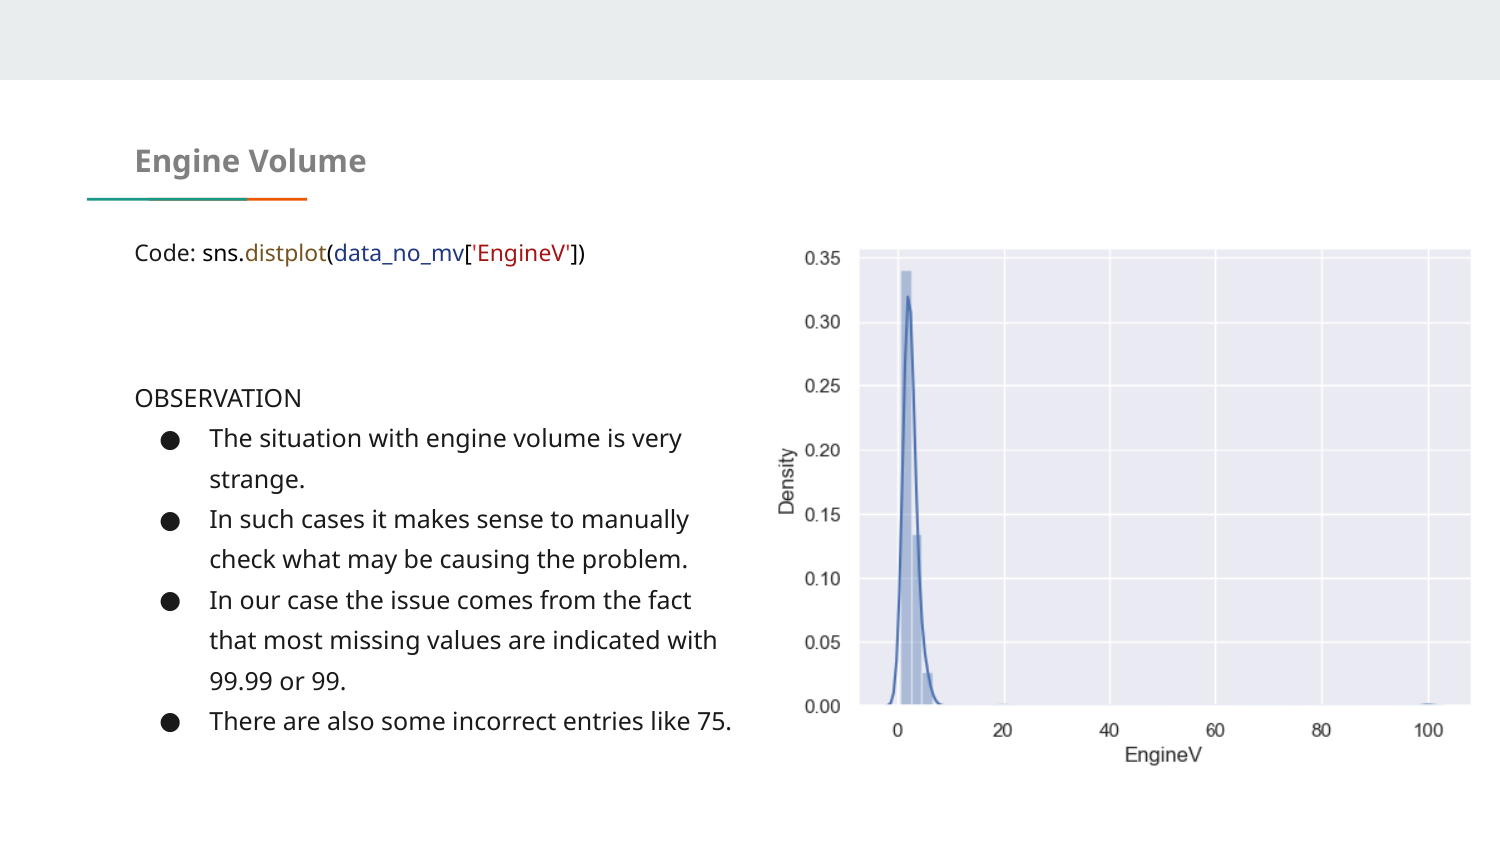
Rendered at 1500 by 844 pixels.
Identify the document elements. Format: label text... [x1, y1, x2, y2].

title Engine Volume [119, 126, 1381, 215]
list Code: sns.distplot(data_no_mv['EngineV']) OBSERVATION The situation with engine volume is very strange. In such cases it makes sense to manually check what may be causing the problem. In our case the issue comes from the fact that most missing values are indicated with 99.99 or 99. There are also some incorrect entries like 75. [119, 214, 750, 822]
picture [774, 239, 1476, 768]
